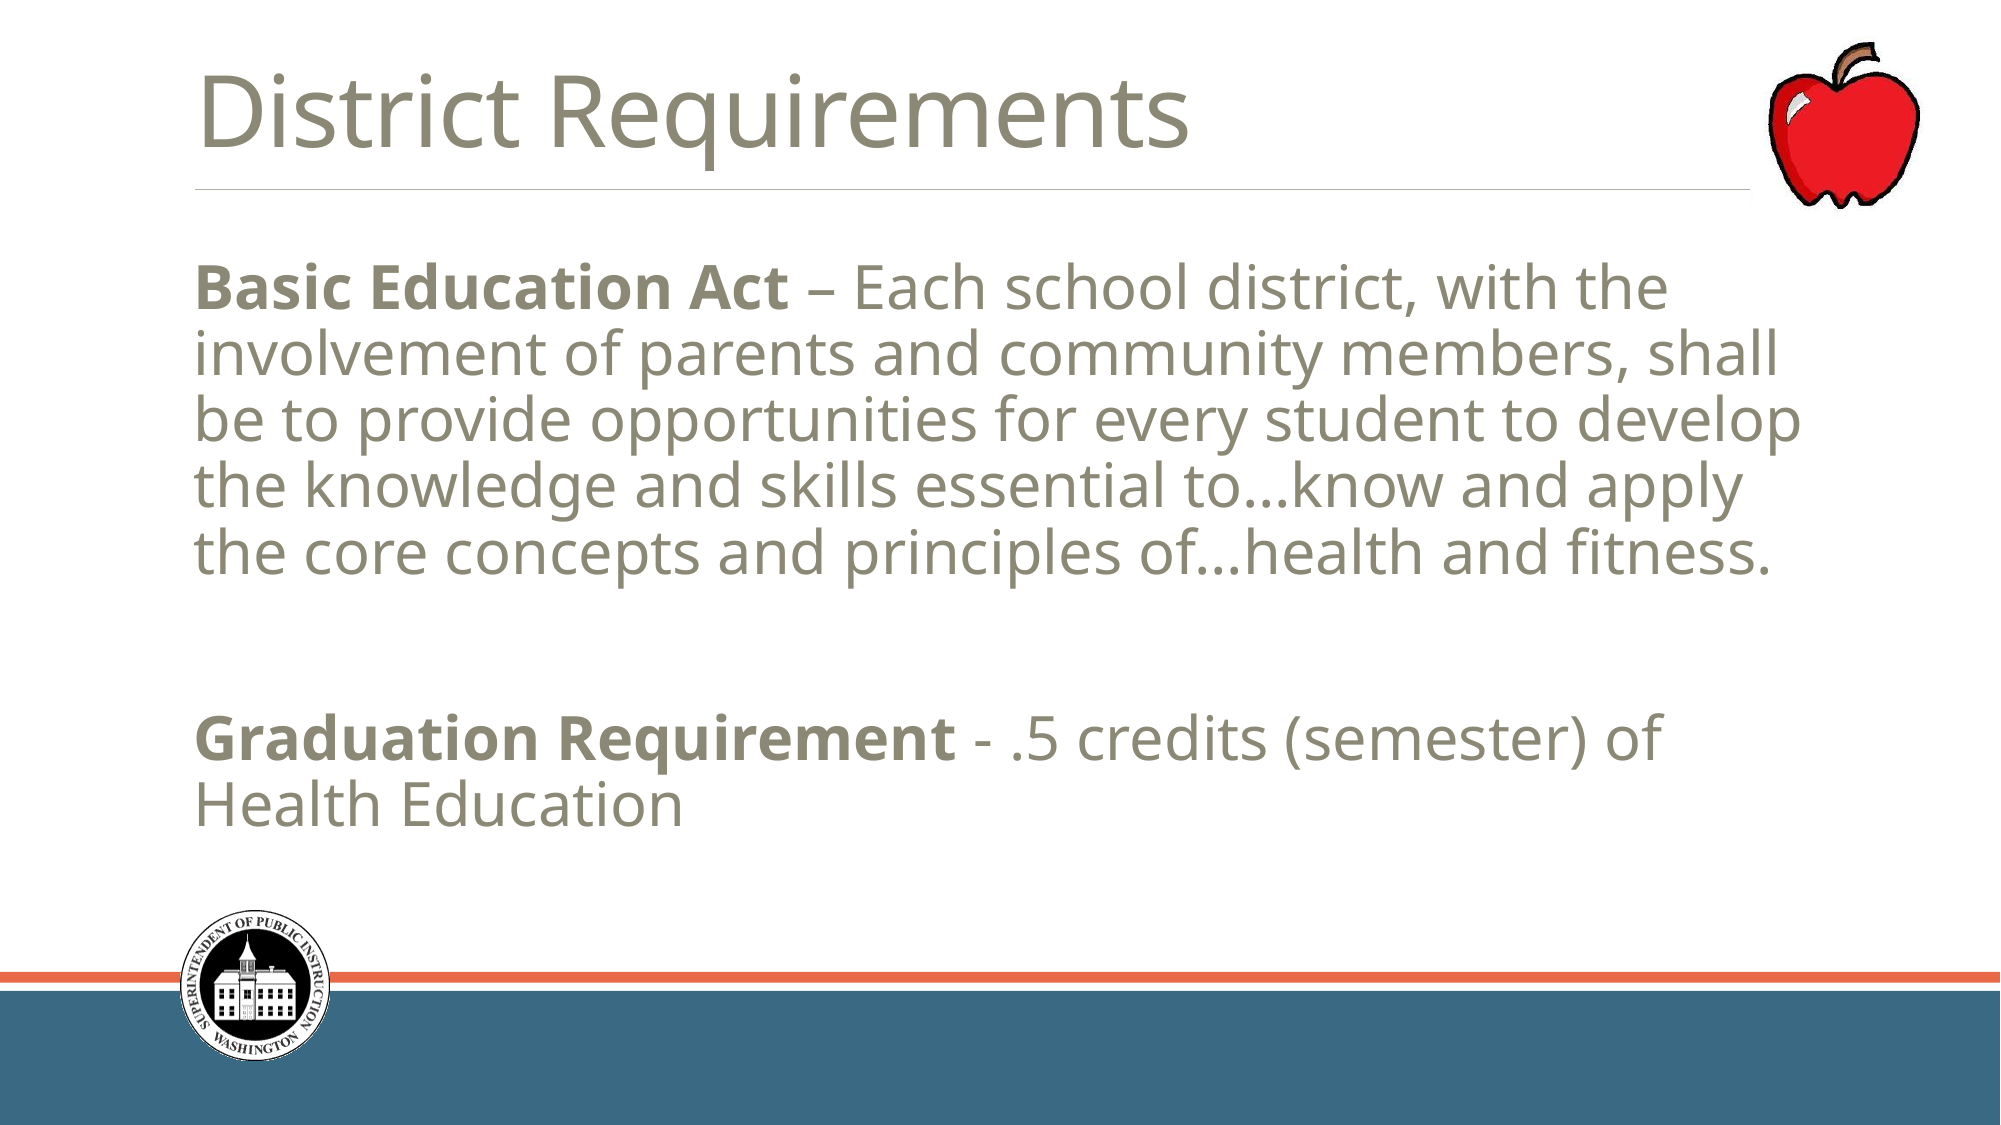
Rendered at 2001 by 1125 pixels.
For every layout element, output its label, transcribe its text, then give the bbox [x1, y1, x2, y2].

picture [1749, 36, 1951, 227]
title District Requirements [180, 47, 1746, 176]
picture [180, 910, 330, 1061]
list Basic Education Act – Each school district, with the involvement of parents and community members, shall be to provide opportunities for every student to develop the knowledge and skills essential to…know and apply the core concepts and principles of…health and fitness. Graduation Requirement - .5 credits (semester) of Health Education [180, 248, 1830, 896]
